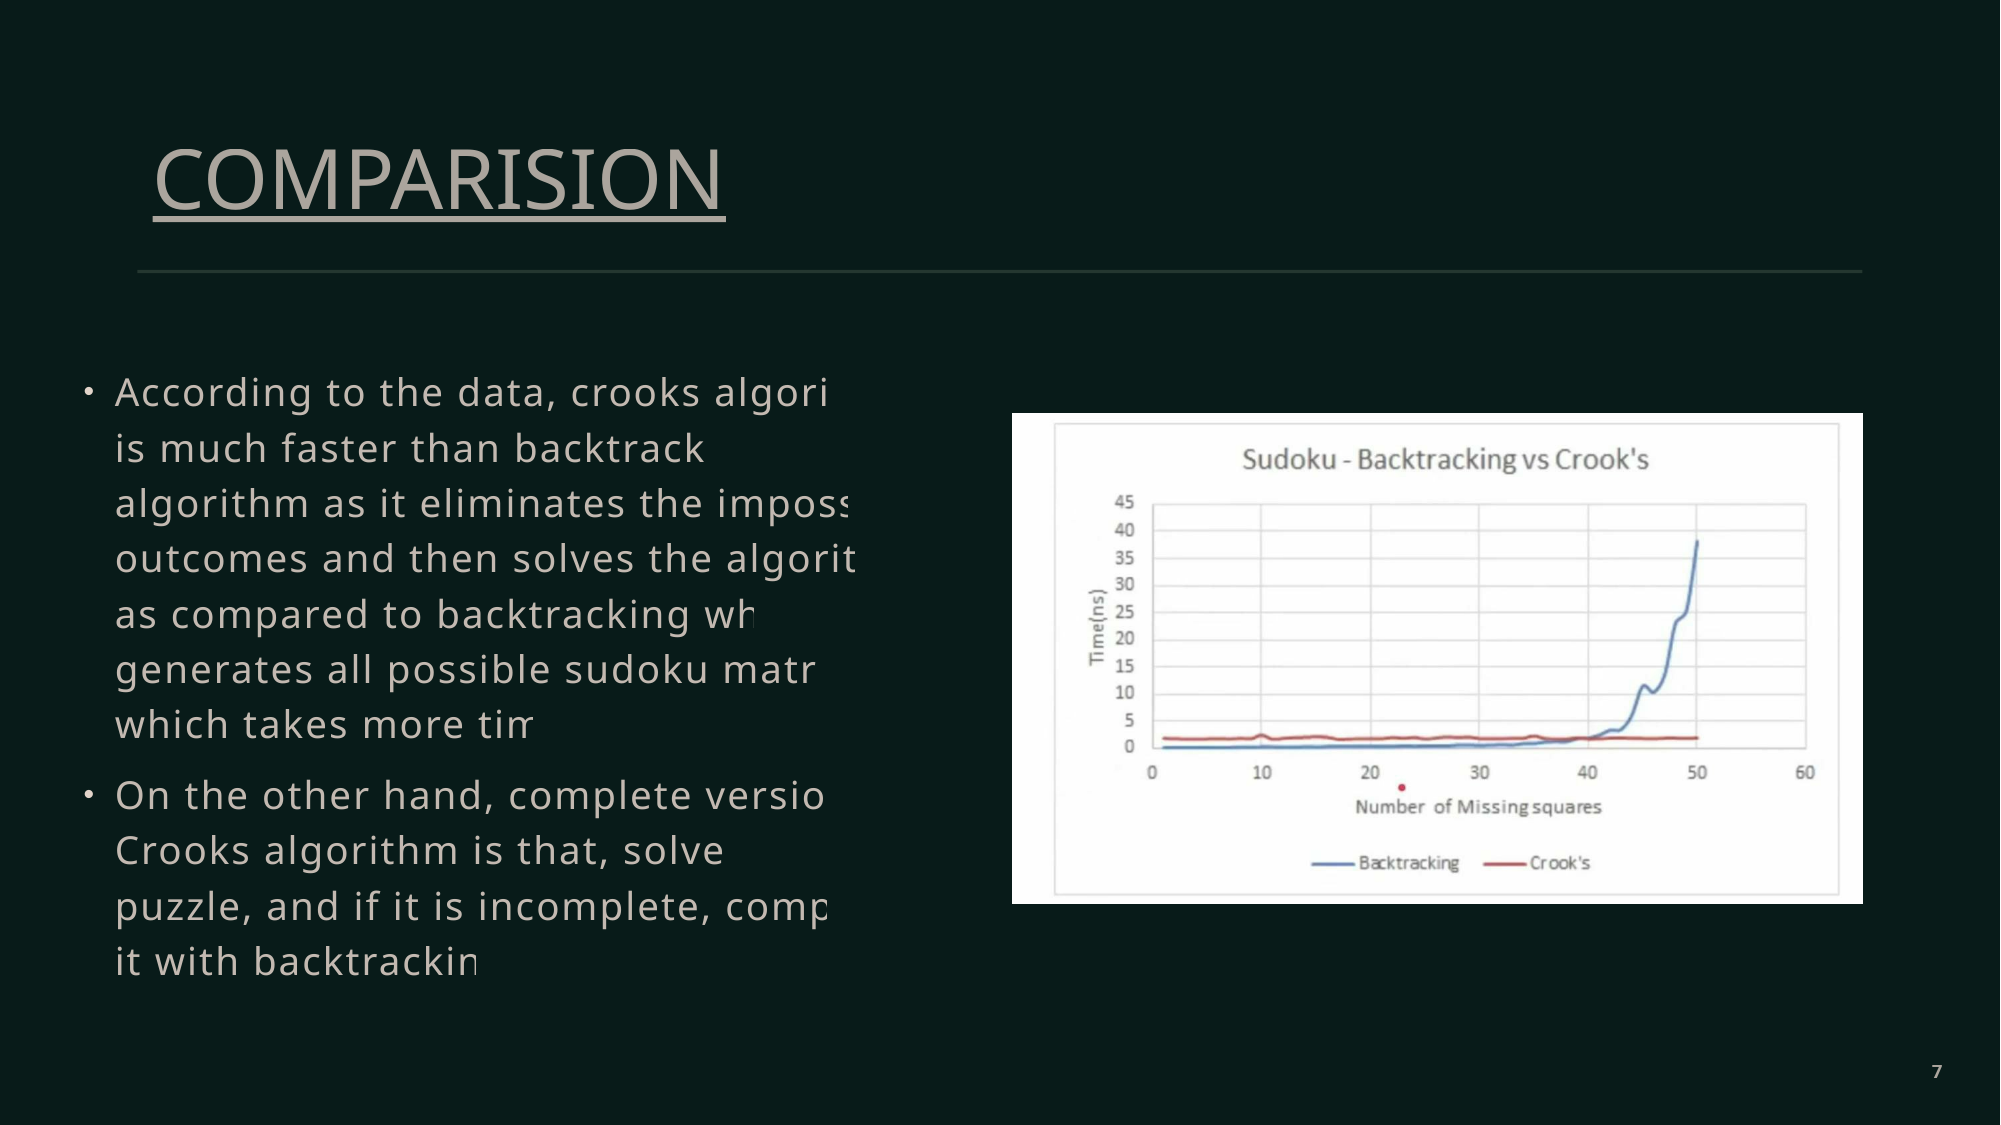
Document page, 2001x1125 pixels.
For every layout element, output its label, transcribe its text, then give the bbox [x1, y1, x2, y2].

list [1012, 413, 1863, 905]
slide_number 7 [1725, 1042, 1958, 1103]
title COMPARISION [137, 109, 1863, 244]
list According to the data, crooks algorithm is much faster than backtracking algorithm as it eliminates the impossible outcomes and then solves the algorithm, as compared to backtracking which generates all possible sudoku matrices which takes more time. On the other hand, complete version of Crooks algorithm is that, solve the puzzle, and if it is incomplete, complete it with backtracking. [68, 351, 952, 1029]
